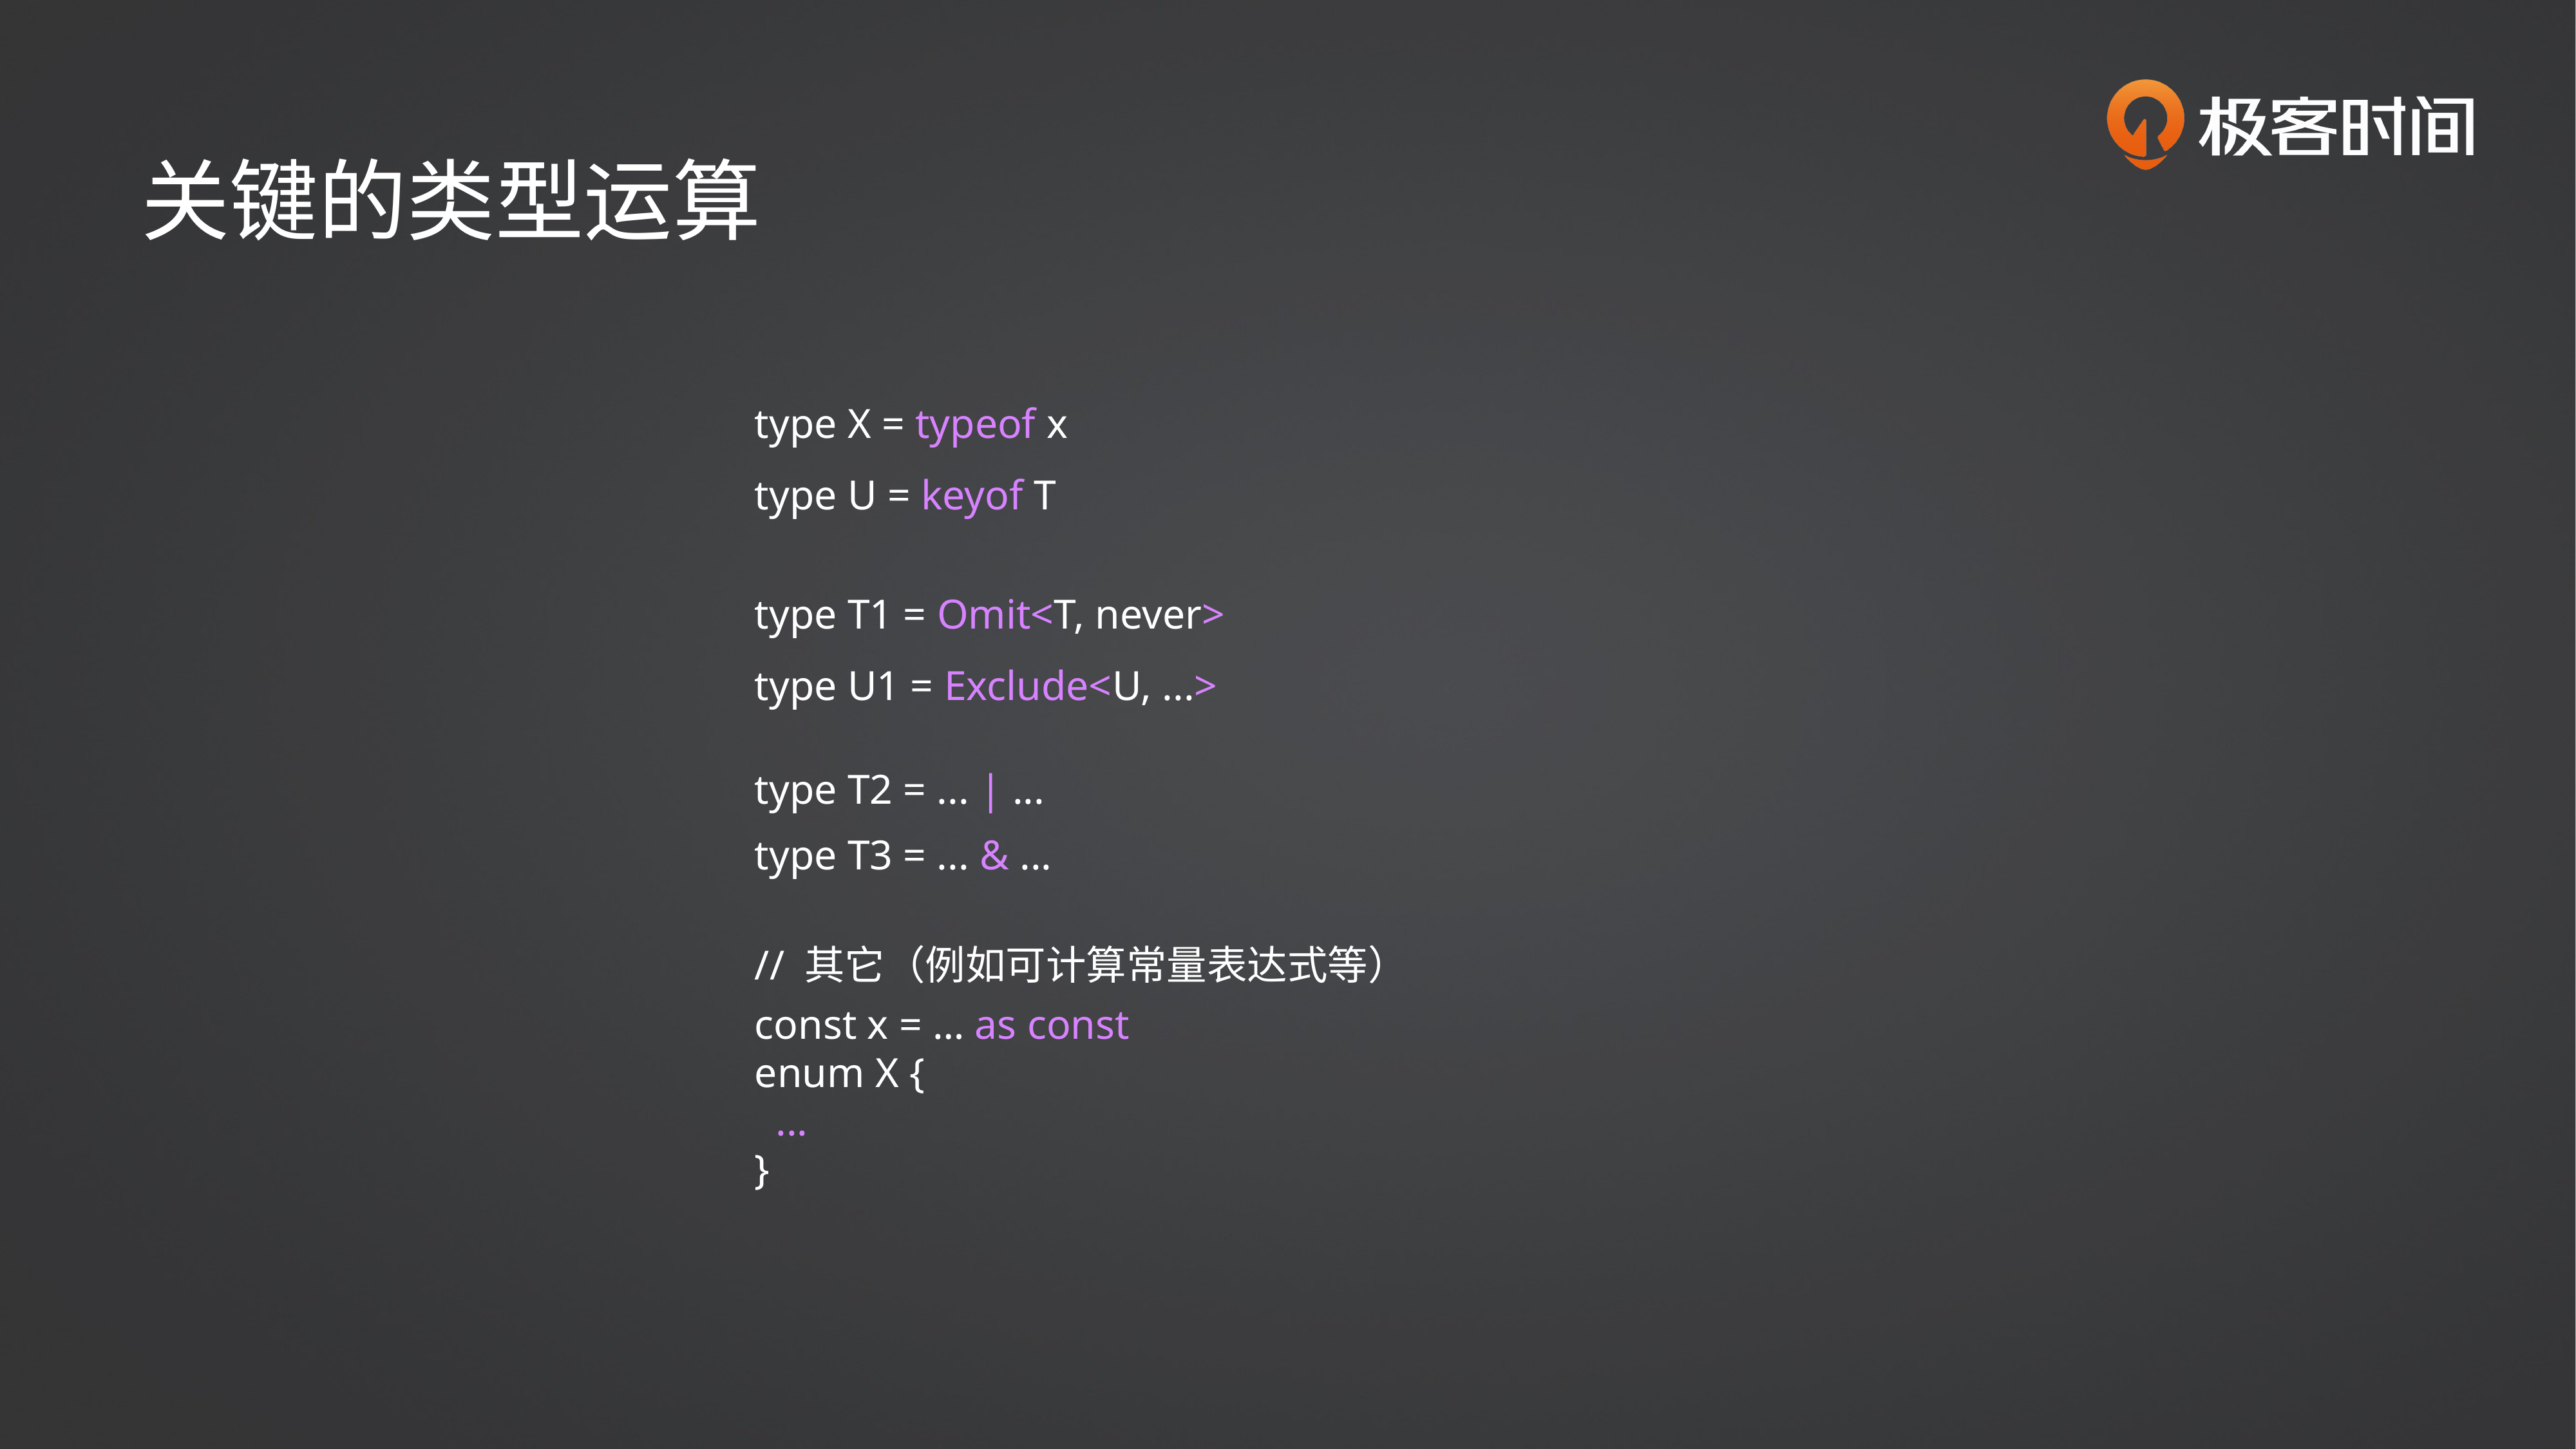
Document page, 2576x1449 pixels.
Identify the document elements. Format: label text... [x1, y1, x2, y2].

text_box type T3 = ... & ... [745, 826, 2067, 891]
text_box 关键的类型运算 [135, 139, 871, 257]
text_box type X = typeof x [745, 388, 2067, 459]
picture [0, 0, 2576, 1449]
text_box type U = keyof T [745, 459, 2067, 531]
text_box type T1 = Omit<T, never> [745, 579, 2067, 650]
text_box type T2 = ... | ... [745, 754, 2067, 826]
text_box // 其它（例如可计算常量表达式等） [745, 929, 2067, 1001]
text_box const x = … as const enum X { ... } [745, 1001, 2067, 1267]
text_box type U1 = Exclude<U, ...> [745, 650, 2067, 722]
